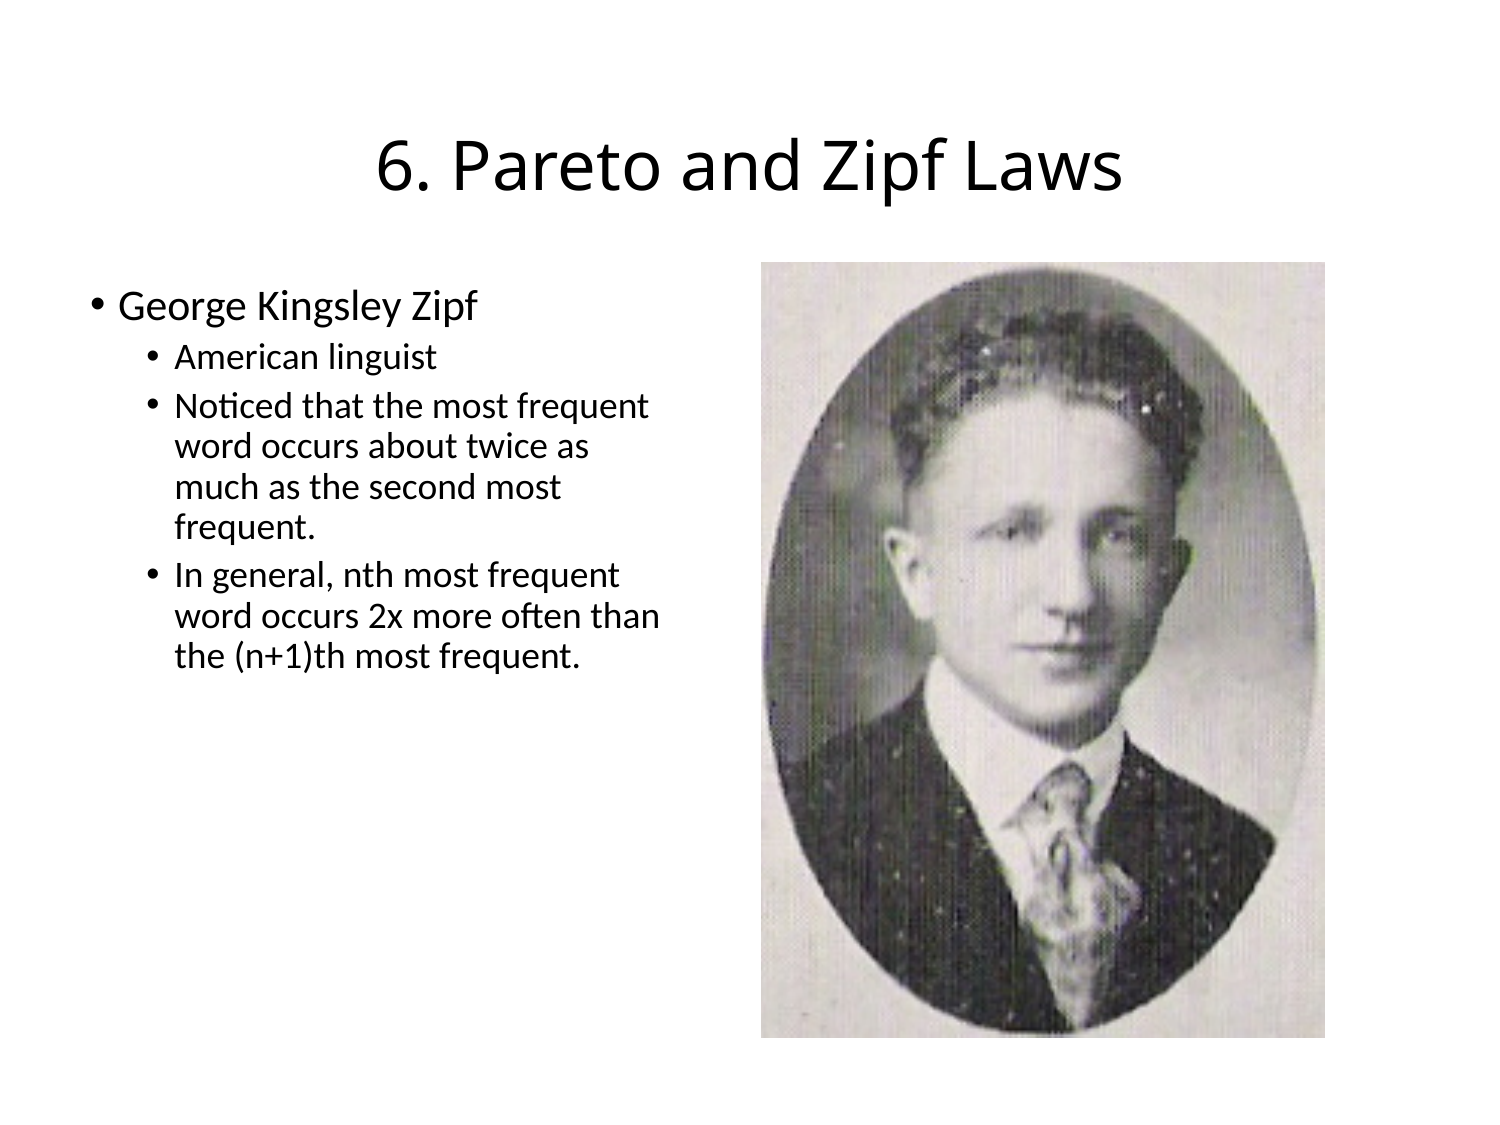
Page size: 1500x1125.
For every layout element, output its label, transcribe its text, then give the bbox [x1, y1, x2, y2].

list George Kingsley Zipf American linguist Noticed that the most frequent word occurs about twice as much as the second most frequent. In general, nth most frequent word occurs 2x more often than the (n+1)th most frequent. [75, 275, 688, 1013]
picture [761, 262, 1325, 1038]
title 6. Pareto and Zipf Laws [103, 59, 1397, 278]
